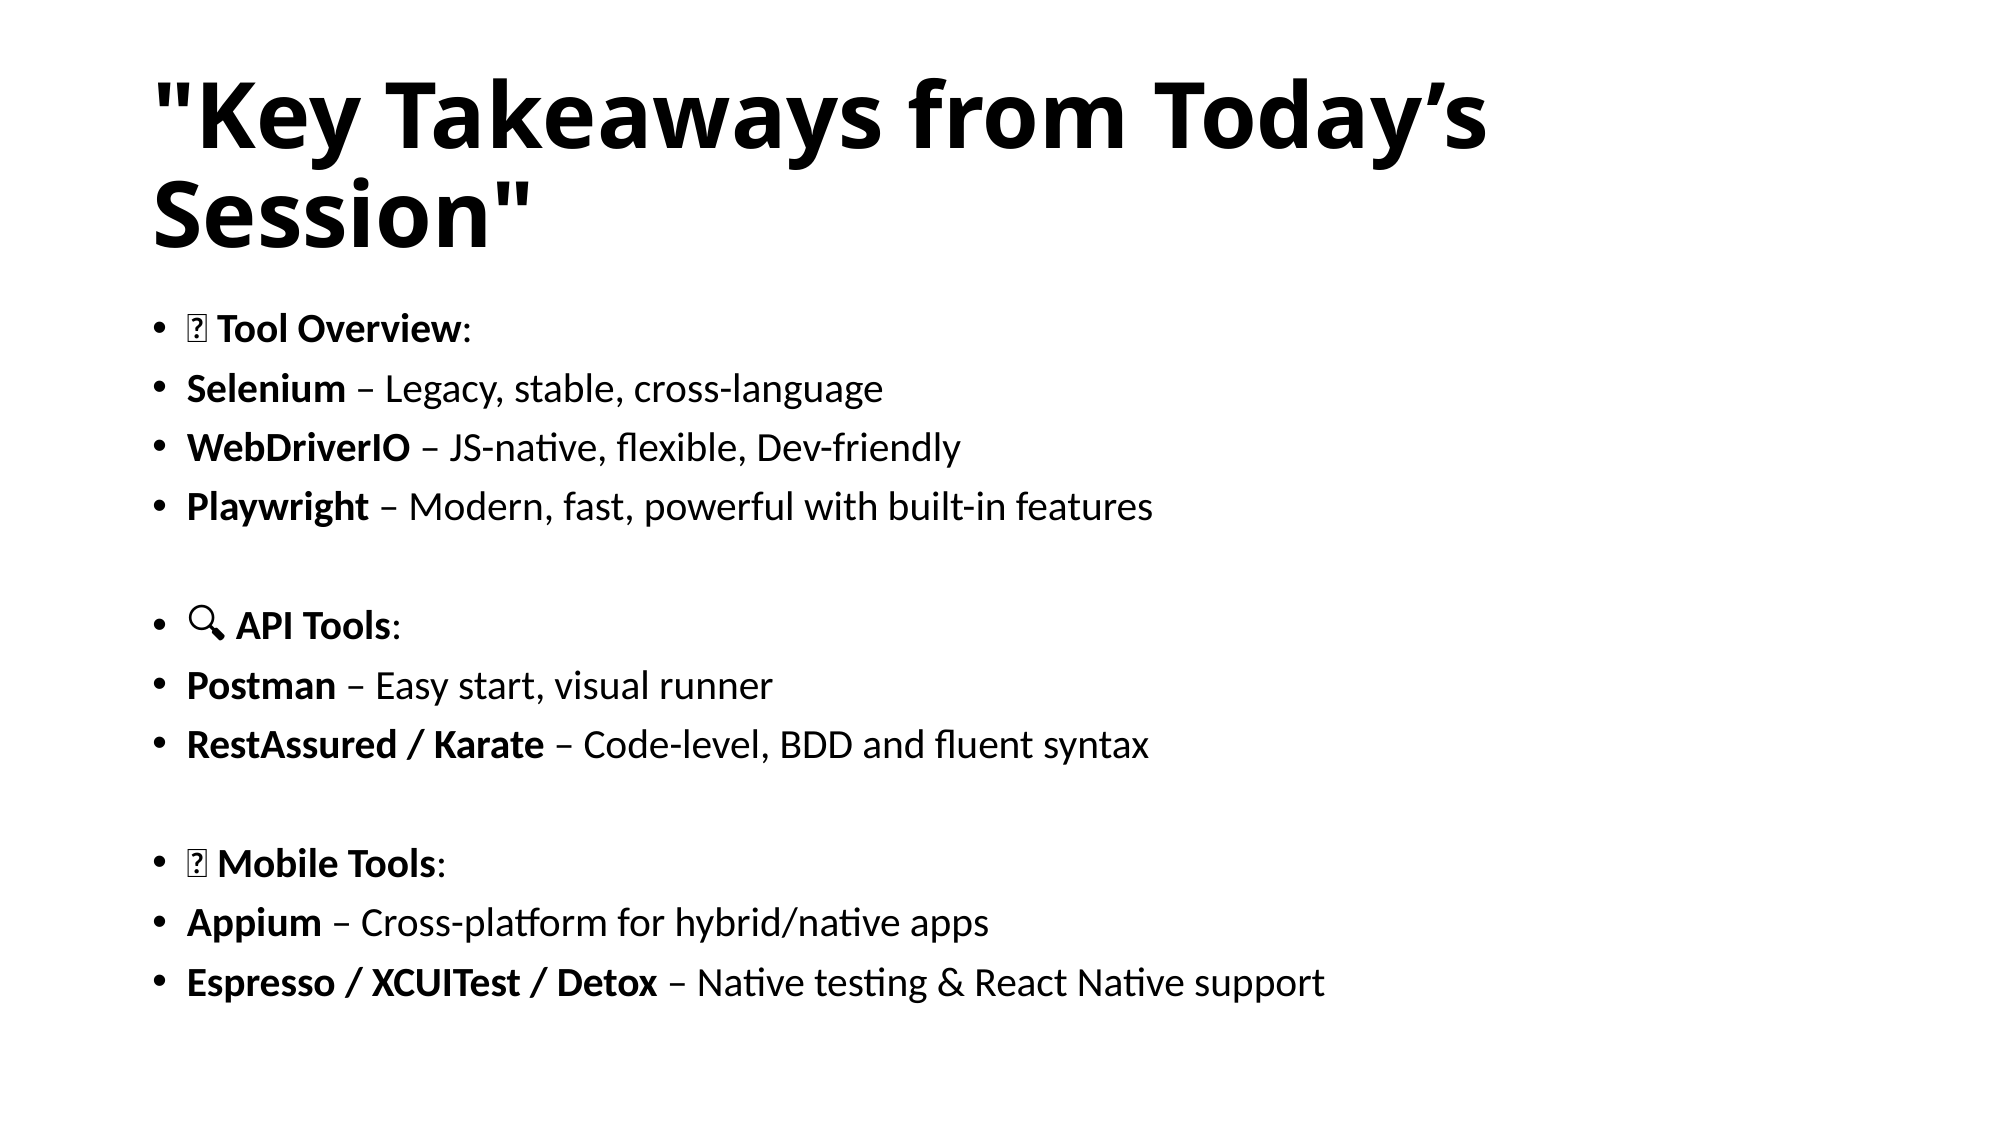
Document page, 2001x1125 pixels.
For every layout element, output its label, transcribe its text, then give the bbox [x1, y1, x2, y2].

list ✅ Tool Overview: Selenium – Legacy, stable, cross-language WebDriverIO – JS-native, flexible, Dev-friendly Playwright – Modern, fast, powerful with built-in features 🔍 API Tools: Postman – Easy start, visual runner RestAssured / Karate – Code-level, BDD and fluent syntax 📱 Mobile Tools: Appium – Cross-platform for hybrid/native apps Espresso / XCUITest / Detox – Native testing & React Native support [137, 299, 1863, 1014]
title "Key Takeaways from Today’s Session" [137, 59, 1863, 278]
